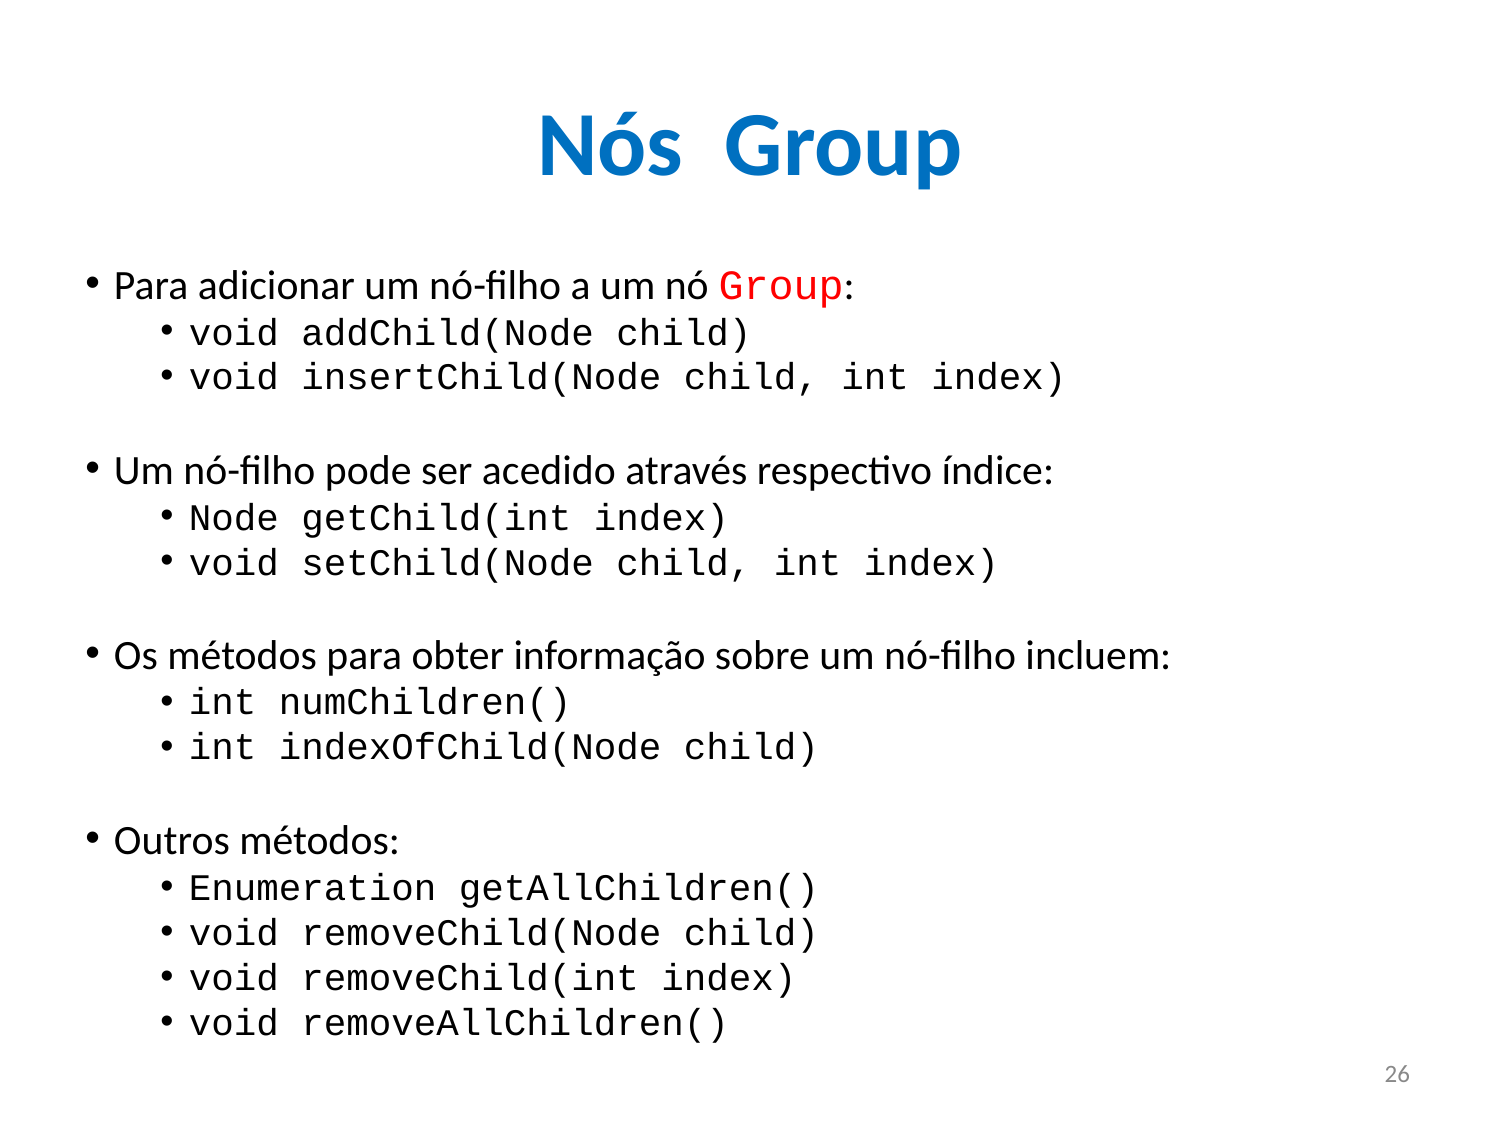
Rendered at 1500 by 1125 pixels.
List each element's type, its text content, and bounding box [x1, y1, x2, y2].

text_box Para adicionar um nó-filho a um nó Group: void addChild(Node child) void insertChild(Node child, int index) Um nó-filho pode ser acedido através respectivo índice: Node getChild(int index) void setChild(Node child, int index) Os métodos para obter informação sobre um nó-filho incluem: int numChildren() int indexOfChild(Node child) Outros métodos: Enumeration getAllChildren() void removeChild(Node child) void removeChild(int index) void removeAllChildren() [70, 249, 1442, 996]
slide_number 26 [1074, 1042, 1425, 1103]
title Nós Group [75, 45, 1425, 233]
